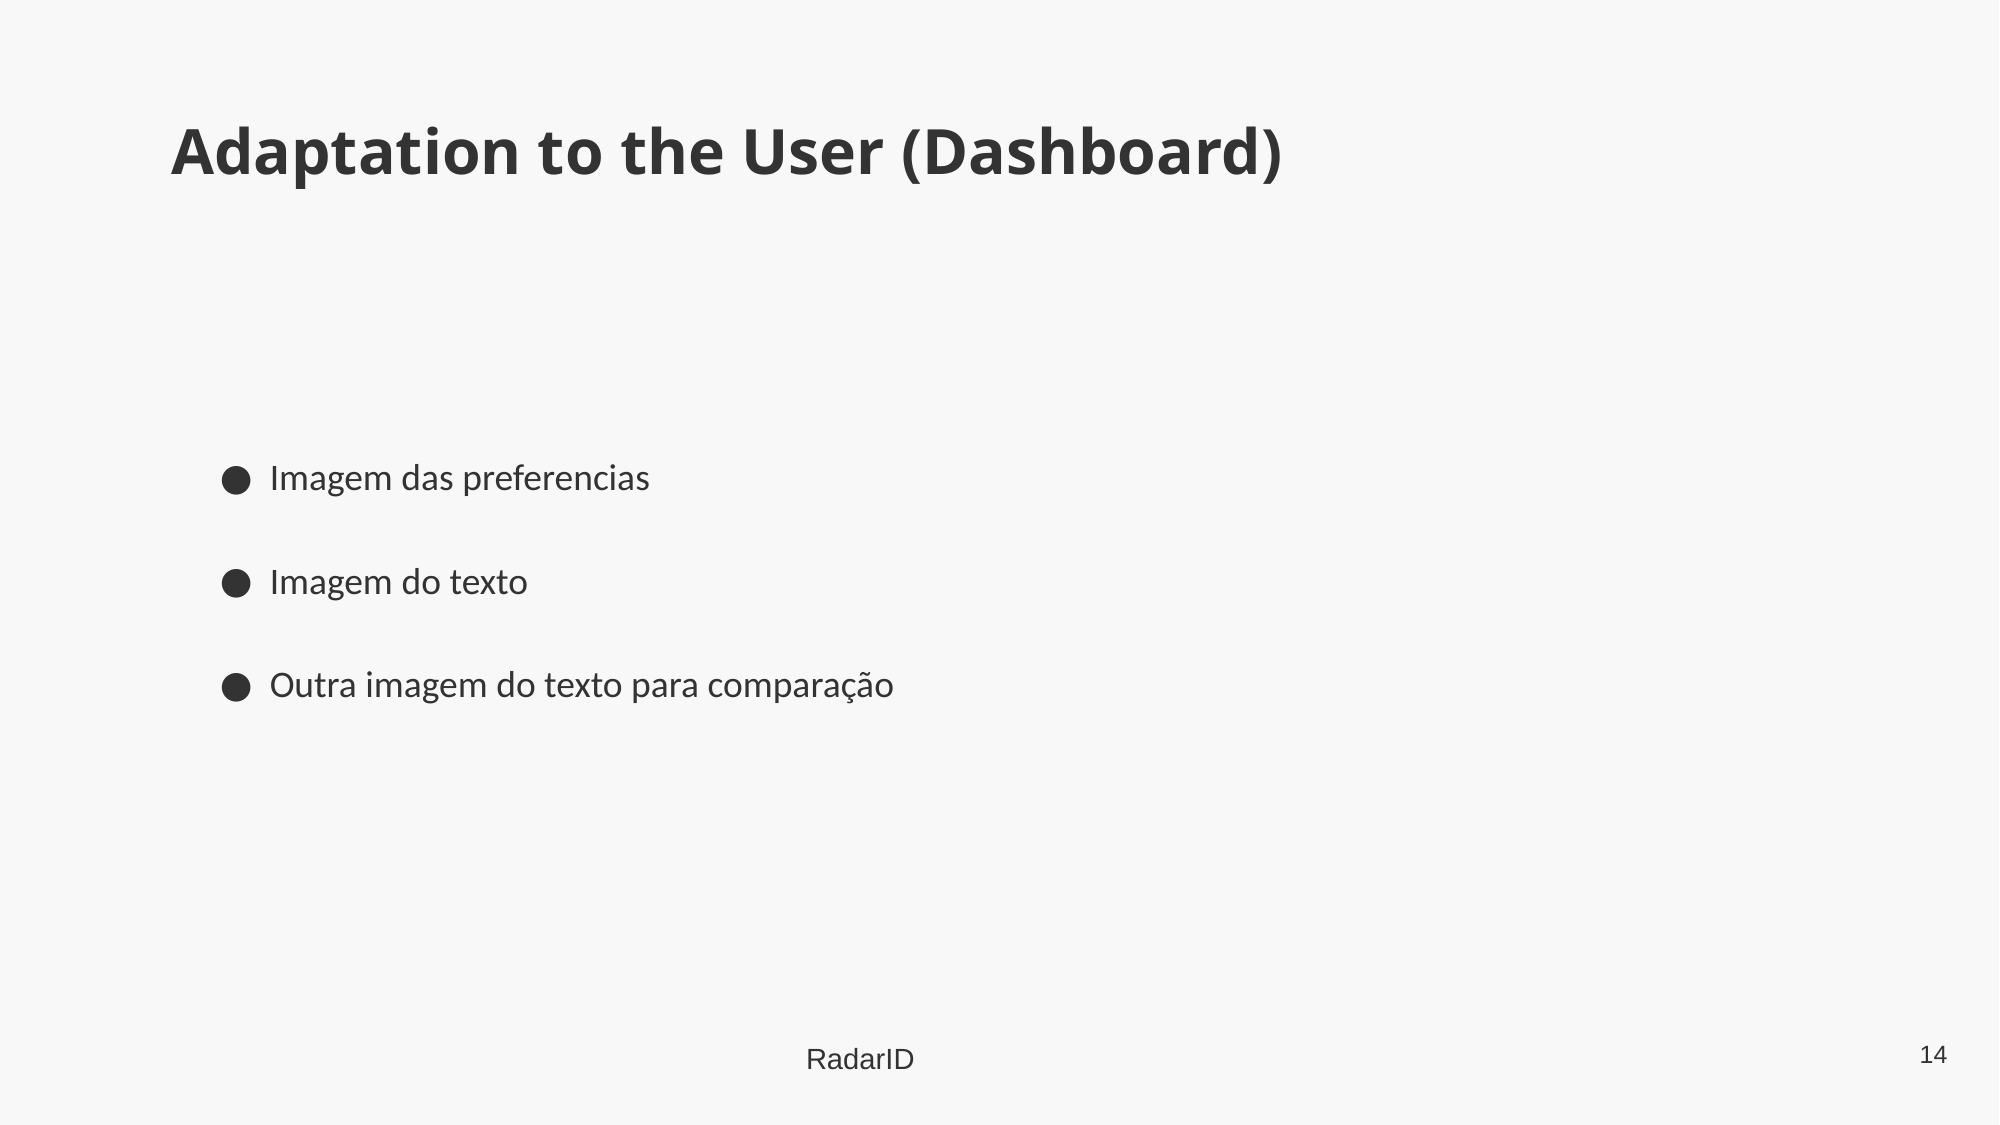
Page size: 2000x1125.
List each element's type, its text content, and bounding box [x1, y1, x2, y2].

list Imagem das preferencias Imagem do texto Outra imagem do texto para comparação [199, 436, 1174, 822]
title Adaptation to the User (Dashboard) [155, 97, 1844, 223]
footer RadarID [791, 1032, 1209, 1093]
text_box 14 [1899, 1023, 2000, 1084]
